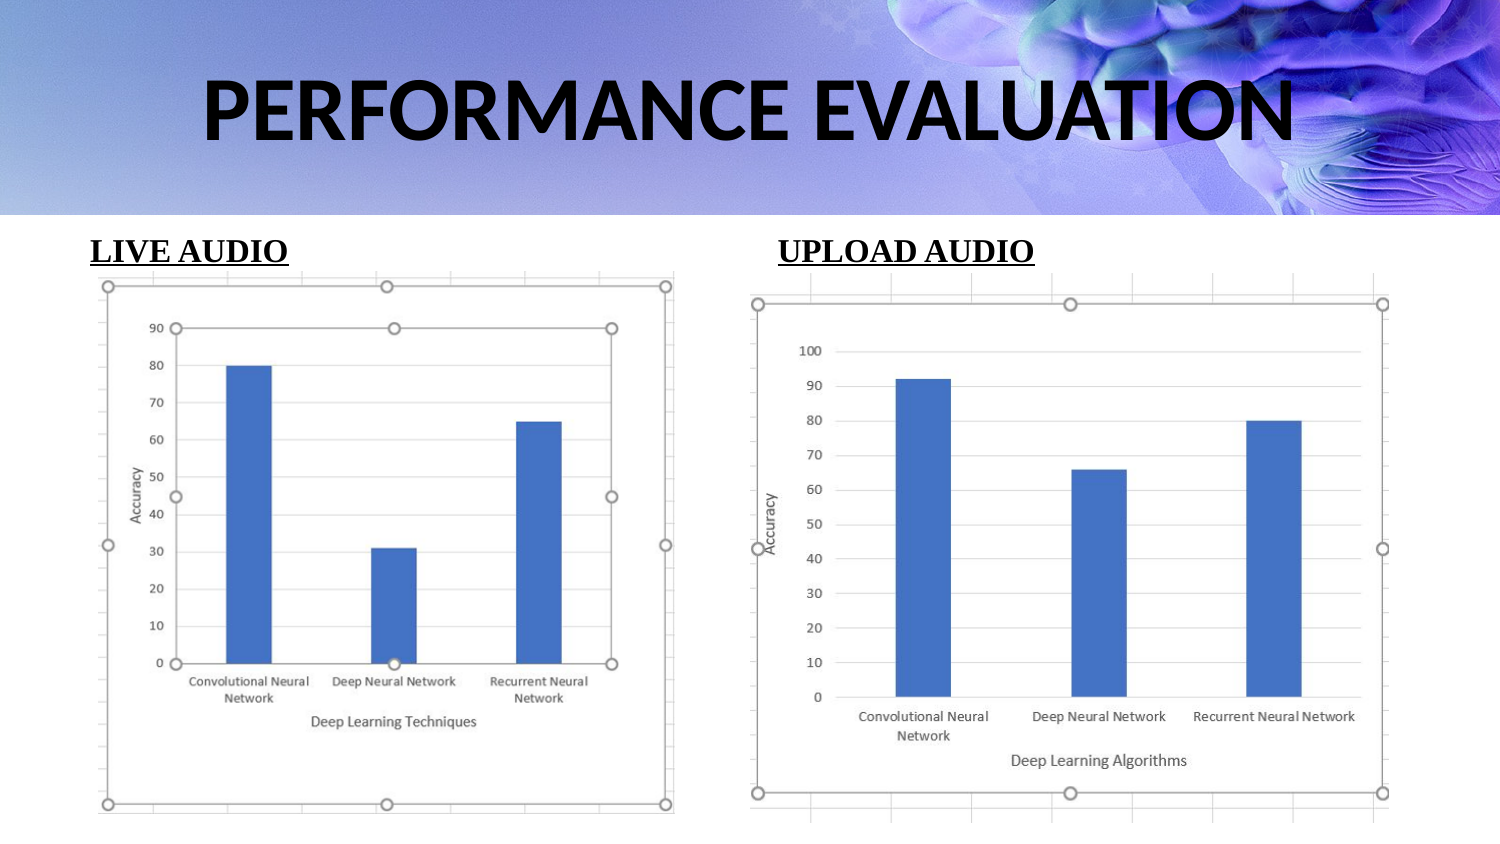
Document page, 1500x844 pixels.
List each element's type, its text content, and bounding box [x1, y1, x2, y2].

list UPLOAD AUDIO [762, 221, 1425, 754]
picture [0, 0, 1500, 844]
list LIVE AUDIO [75, 221, 738, 754]
title PERFORMANCE EVALUATION [75, 33, 1425, 175]
